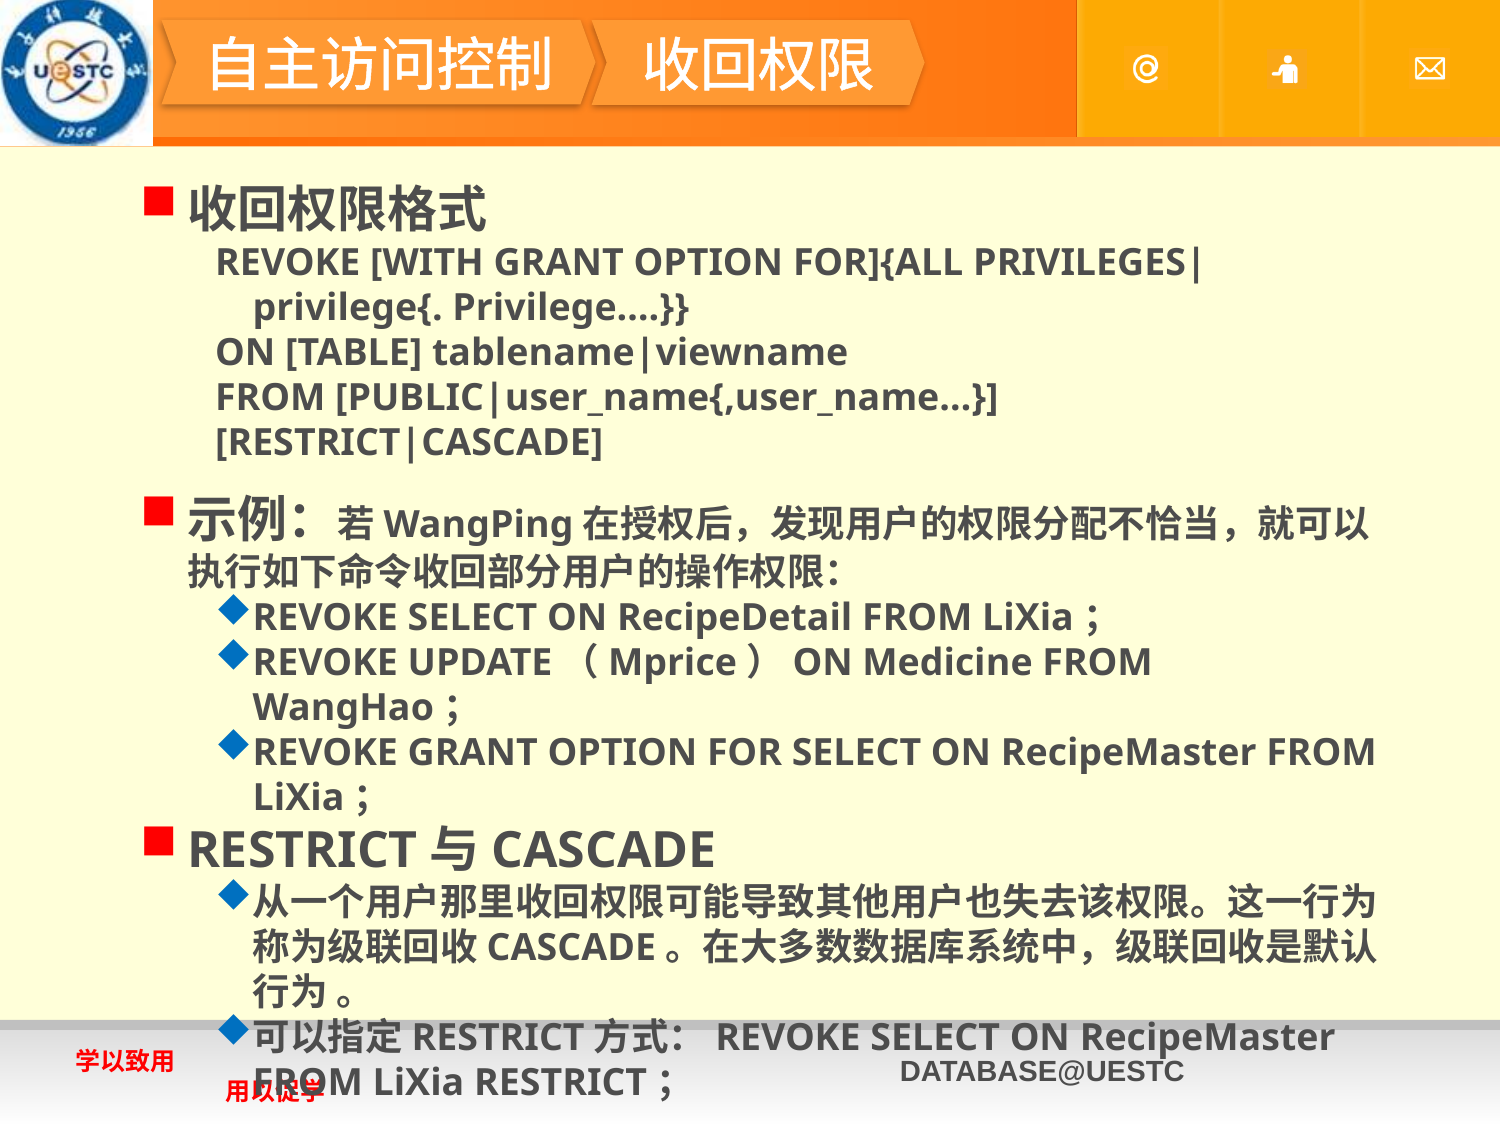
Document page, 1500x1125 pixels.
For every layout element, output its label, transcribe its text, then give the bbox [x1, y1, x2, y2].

title [155, 0, 1425, 140]
picture [1425, 48, 1450, 89]
text_box 收回权限 [591, 20, 925, 105]
list 收回权限格式 REVOKE [WITH GRANT OPTION FOR]{ALL PRIVILEGES|privilege{. Privilege….}} ON [TABLE] tablename|viewname FROM [PUBLIC|user_name{,user_name…}] [RESTRICT|CASCADE] 示例：若WangPing在授权后，发现用户的权限分配不恰当，就可以执行如下命令收回部分用户的操作权限： REVOKE SELECT ON RecipeDetail FROM LiXia； REVOKE UPDATE（Mprice）ON Medicine FROM WangHao； REVOKE GRANT OPTION FOR SELECT ON RecipeMaster FROM LiXia； RESTRICT与CASCADE 从一个用户那里收回权限可能导致其他用户也失去该权限。这一行为称为级联回收CASCADE。在大多数数据库系统中，级联回收是默认行为 。 可以指定RESTRICT方式：REVOKE SELECT ON RecipeMaster FROM LiXia RESTRICT； [50, 170, 1397, 1030]
text_box 自主访问控制 [161, 19, 596, 105]
picture [0, 0, 153, 146]
